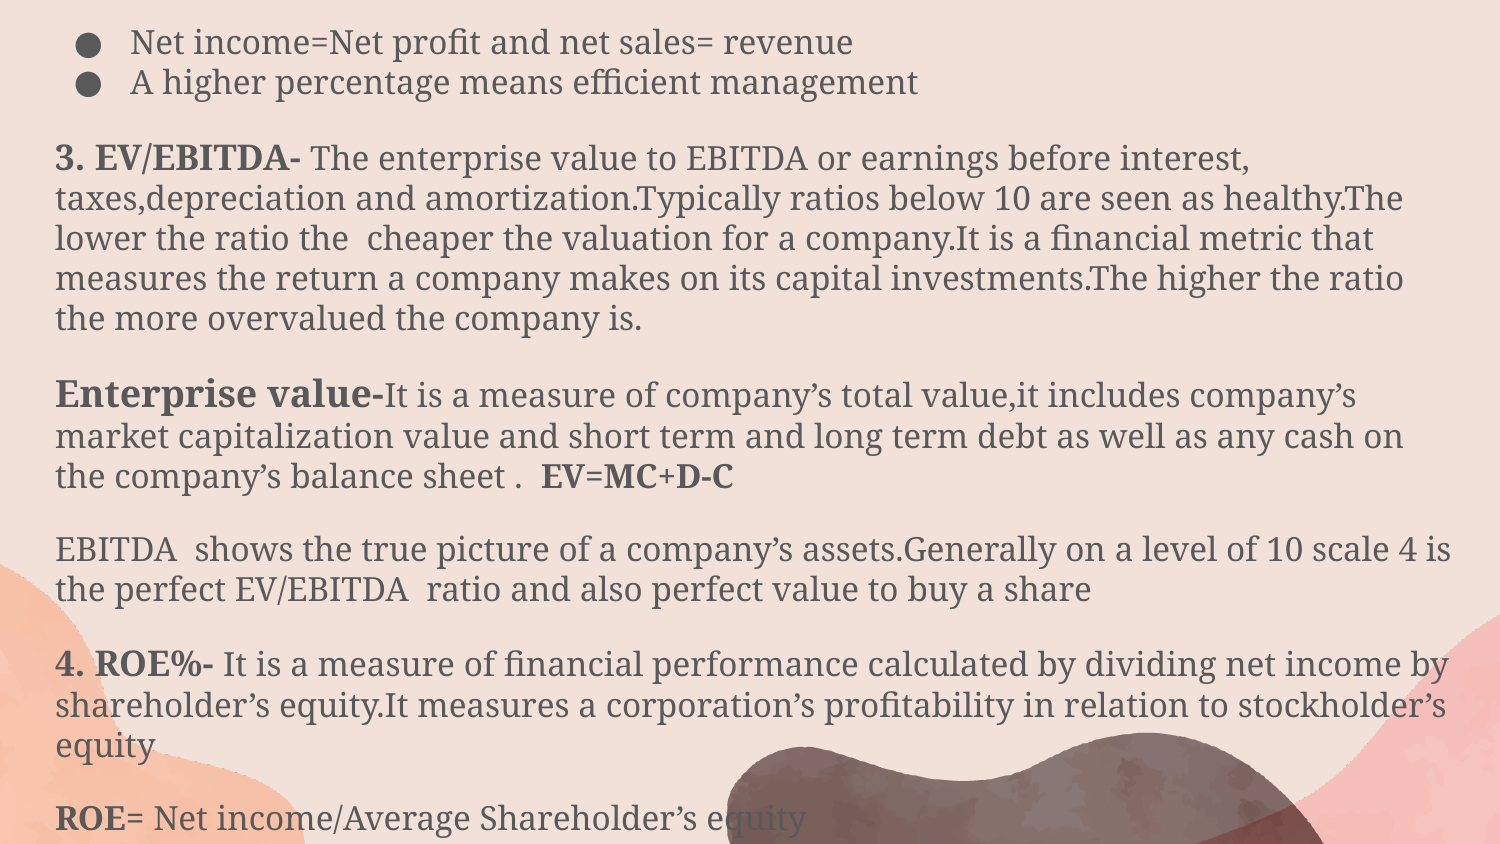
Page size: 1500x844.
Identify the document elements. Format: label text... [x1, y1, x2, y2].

subtitle Net income=Net profit and net sales= revenue A higher percentage means efficient management 3. EV/EBITDA- The enterprise value to EBITDA or earnings before interest, taxes,depreciation and amortization.Typically ratios below 10 are seen as healthy.The lower the ratio the cheaper the valuation for a company.It is a financial metric that measures the return a company makes on its capital investments.The higher the ratio the more overvalued the company is. Enterprise value-It is a measure of company’s total value,it includes company’s market capitalization value and short term and long term debt as well as any cash on the company’s balance sheet . EV=MC+D-C EBITDA shows the true picture of a company’s assets.Generally on a level of 10 scale 4 is the perfect EV/EBITDA ratio and also perfect value to buy a share 4. ROE%- It is a measure of financial performance calculated by dividing net income by shareholder’s equity.It measures a corporation’s profitability in relation to stockholder’s equity ROE= Net income/Average Shareholder’s equity [40, 6, 1479, 838]
picture [0, 0, 1500, 844]
